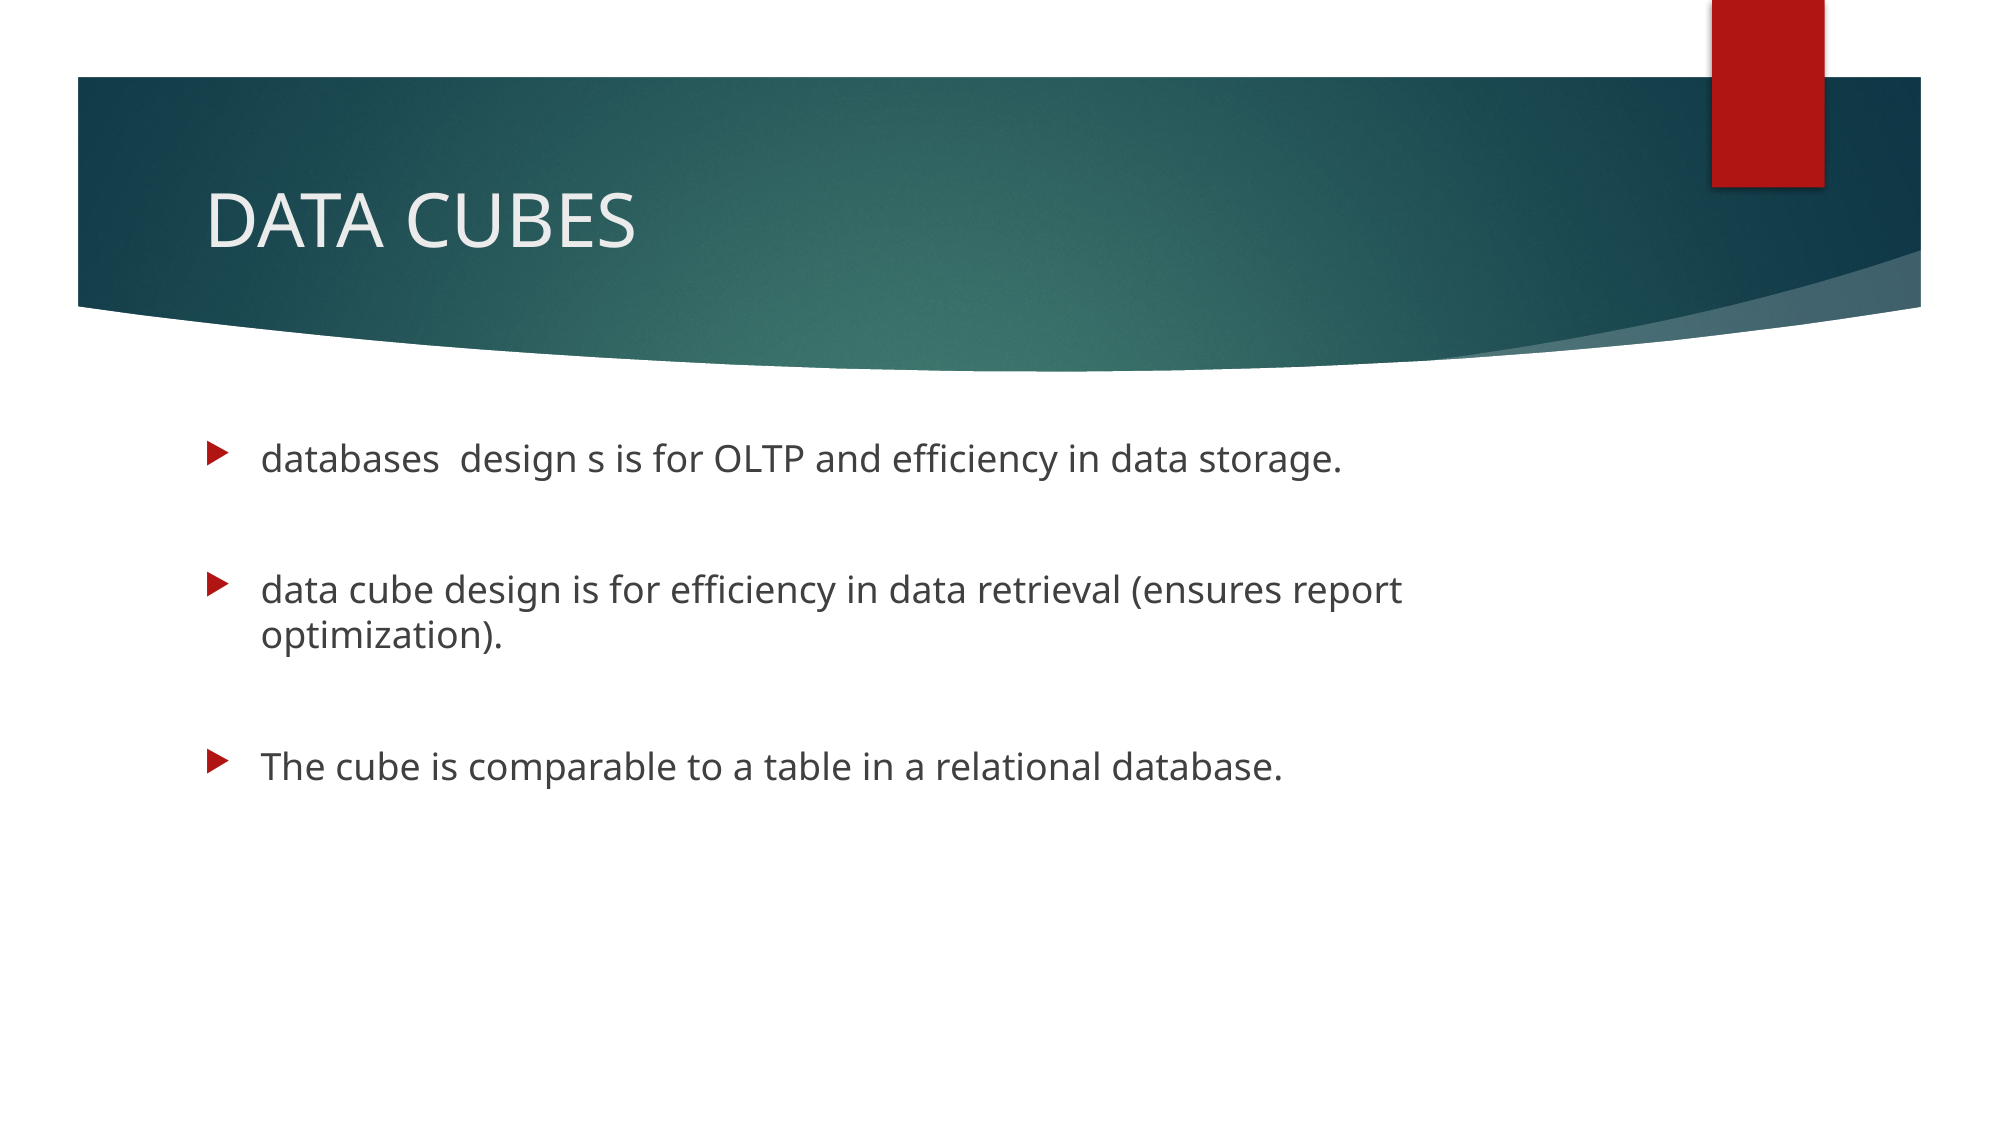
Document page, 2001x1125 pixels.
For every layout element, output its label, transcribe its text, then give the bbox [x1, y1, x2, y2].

title DATA CUBES [189, 159, 1638, 276]
list databases design s is for OLTP and efficiency in data storage. data cube design is for efficiency in data retrieval (ensures report optimization). The cube is comparable to a table in a relational database. [189, 427, 1638, 988]
